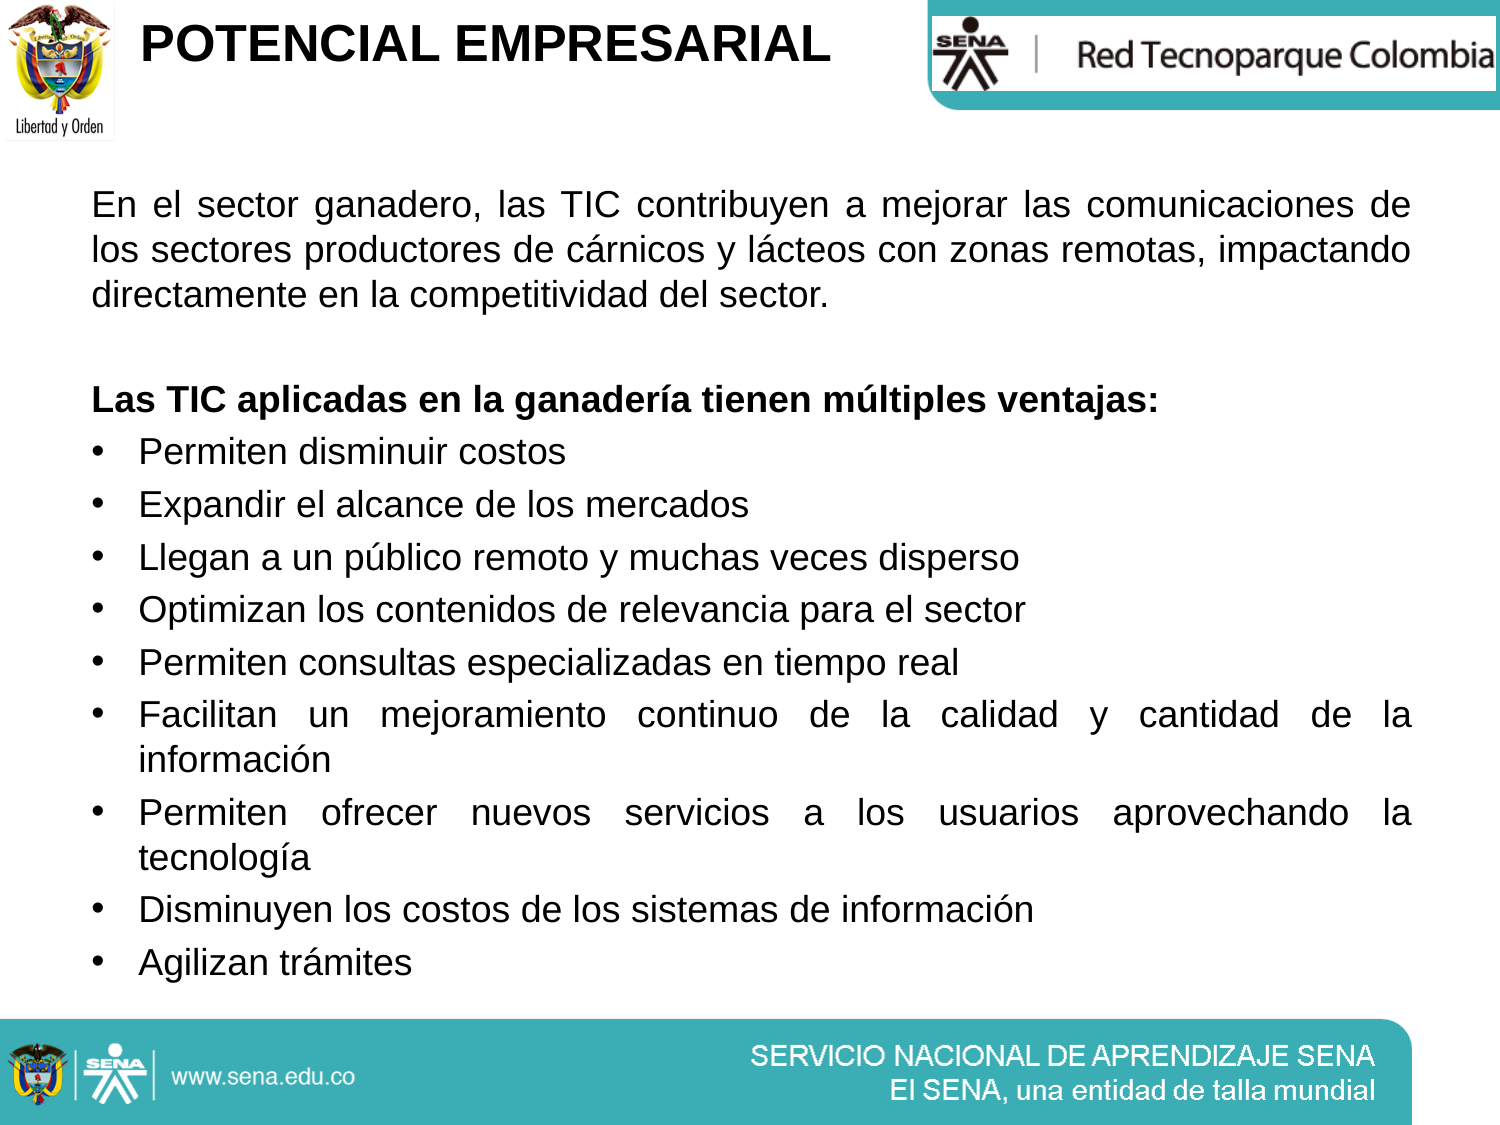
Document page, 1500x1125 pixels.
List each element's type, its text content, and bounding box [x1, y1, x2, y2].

text_box POTENCIAL EMPRESARIAL [125, 2, 930, 133]
picture [0, 0, 1500, 1125]
text_box En el sector ganadero, las TIC contribuyen a mejorar las comunicaciones de los sectores productores de cárnicos y lácteos con zonas remotas, impactando directamente en la competitividad del sector. Las TIC aplicadas en la ganadería tienen múltiples ventajas: Permiten disminuir costos Expandir el alcance de los mercados Llegan a un público remoto y muchas veces disperso Optimizan los contenidos de relevancia para el sector Permiten consultas especializadas en tiempo real Facilitan un mejoramiento continuo de la calidad y cantidad de la información Permiten ofrecer nuevos servicios a los usuarios aprovechando la tecnología Disminuyen los costos de los sistemas de información Agilizan trámites [76, 172, 1427, 953]
